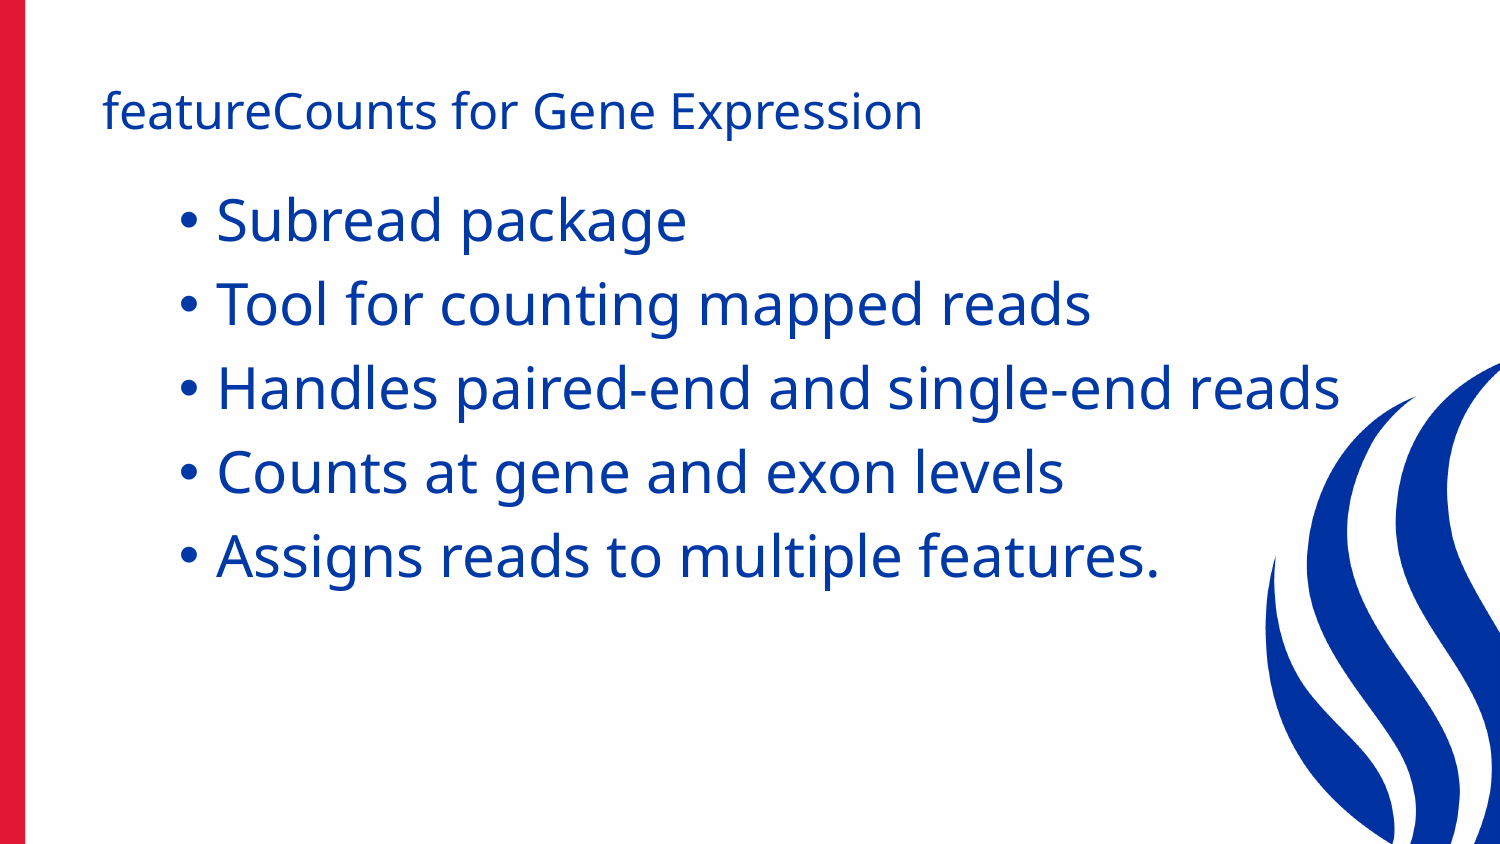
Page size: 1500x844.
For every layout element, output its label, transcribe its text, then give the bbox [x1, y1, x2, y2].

picture [0, 0, 1500, 844]
title featureCounts for Gene Expression [87, 78, 1462, 185]
list Subread package Tool for counting mapped reads Handles paired-end and single-end reads Counts at gene and exon levels Assigns reads to multiple features. [163, 184, 1413, 703]
